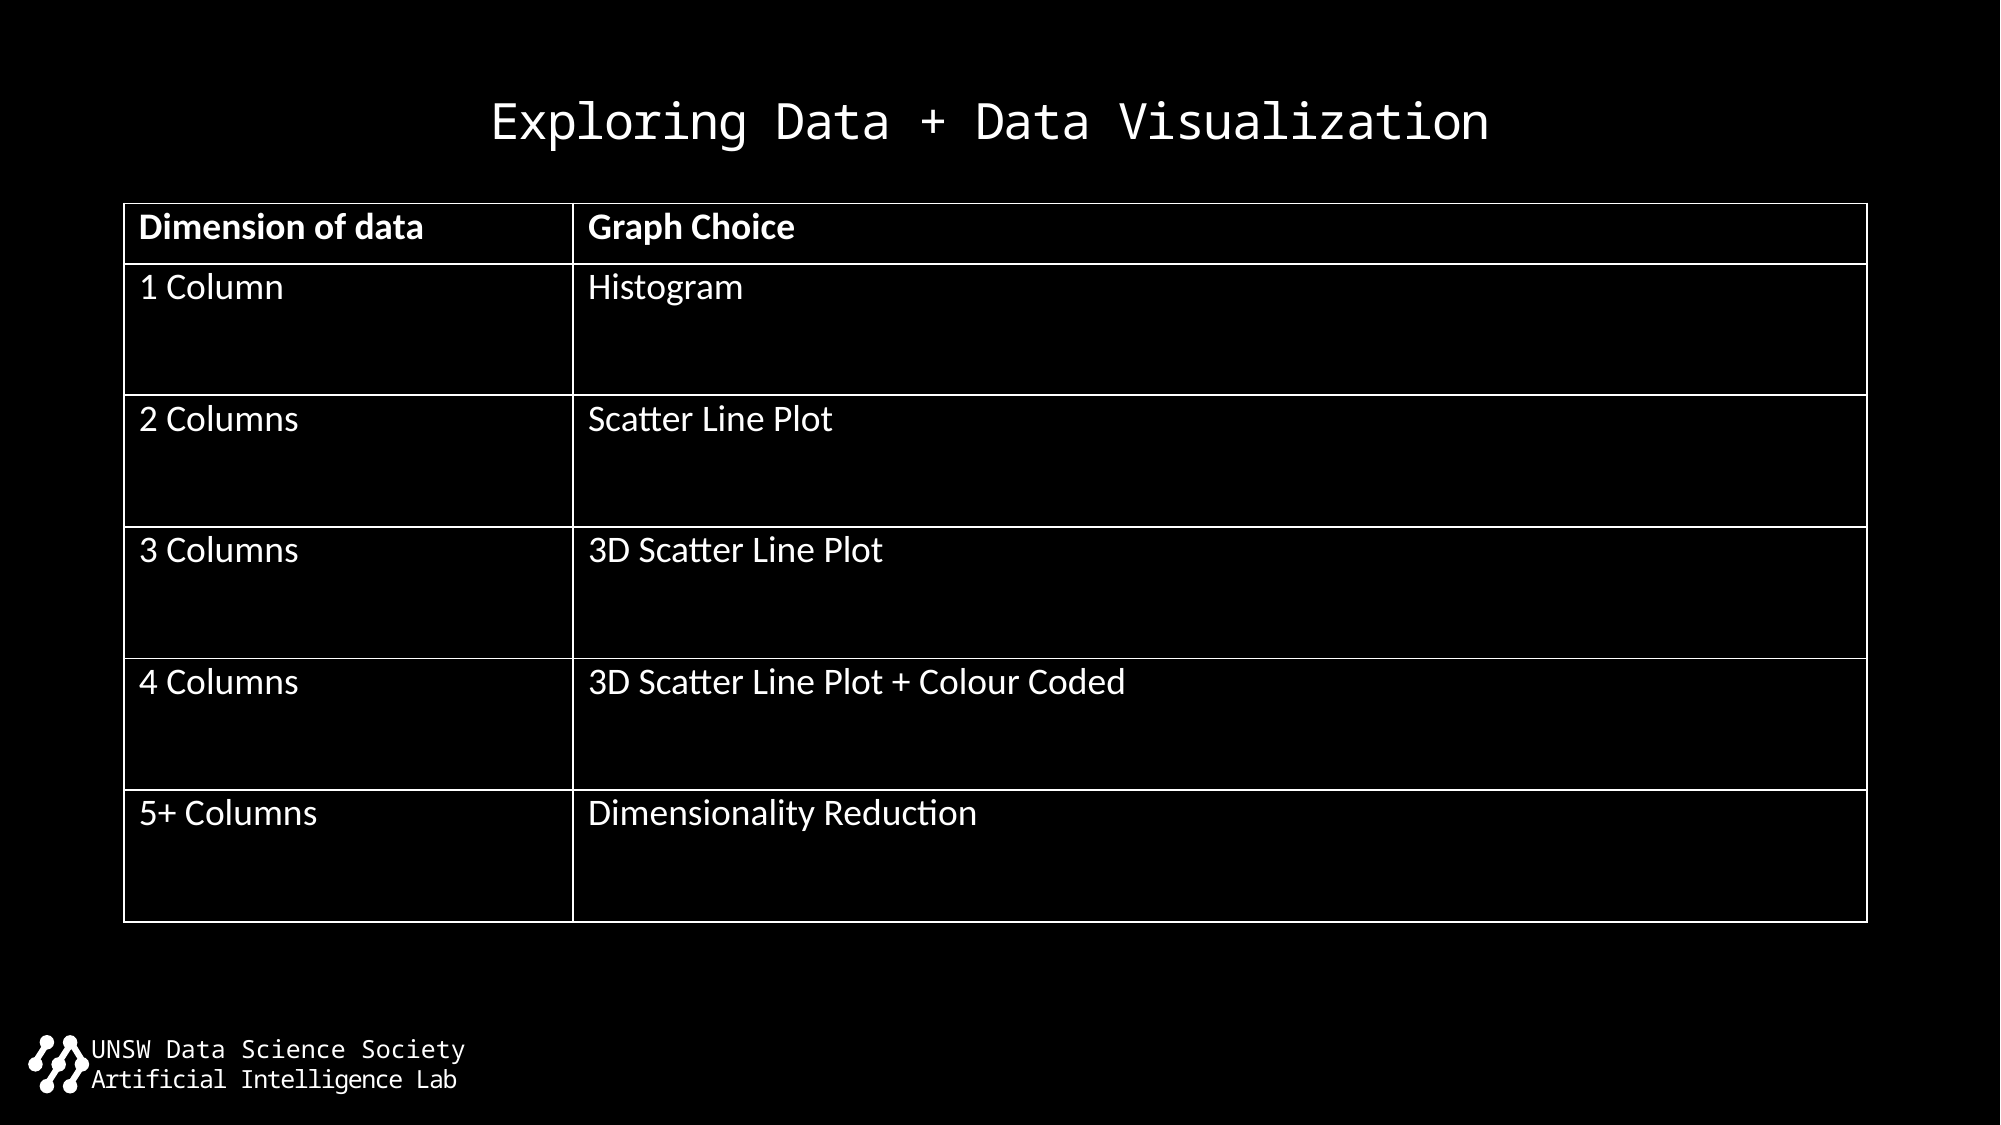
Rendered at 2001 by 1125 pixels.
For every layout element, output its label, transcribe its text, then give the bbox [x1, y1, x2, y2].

table_cell 3 Columns [125, 528, 572, 658]
text_box UNSW Data Science Society Artificial Intelligence Lab [76, 1026, 481, 1101]
text_box Exploring Data + Data Visualization [54, 82, 1926, 203]
table_header Graph Choice [574, 204, 1866, 263]
table_cell 3D Scatter Line Plot [574, 528, 1866, 658]
table_header Dimension of data [125, 204, 572, 263]
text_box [28, 1034, 90, 1094]
table_cell Scatter Line Plot [574, 396, 1866, 526]
table_cell 1 Column [125, 265, 572, 394]
table_cell 5+ Columns [125, 791, 572, 921]
table_cell Dimensionality Reduction [574, 791, 1866, 921]
table_cell 2 Columns [125, 396, 572, 526]
table_cell 4 Columns [125, 659, 572, 789]
table_cell Histogram [574, 265, 1866, 394]
table_cell 3D Scatter Line Plot + Colour Coded [574, 659, 1866, 789]
